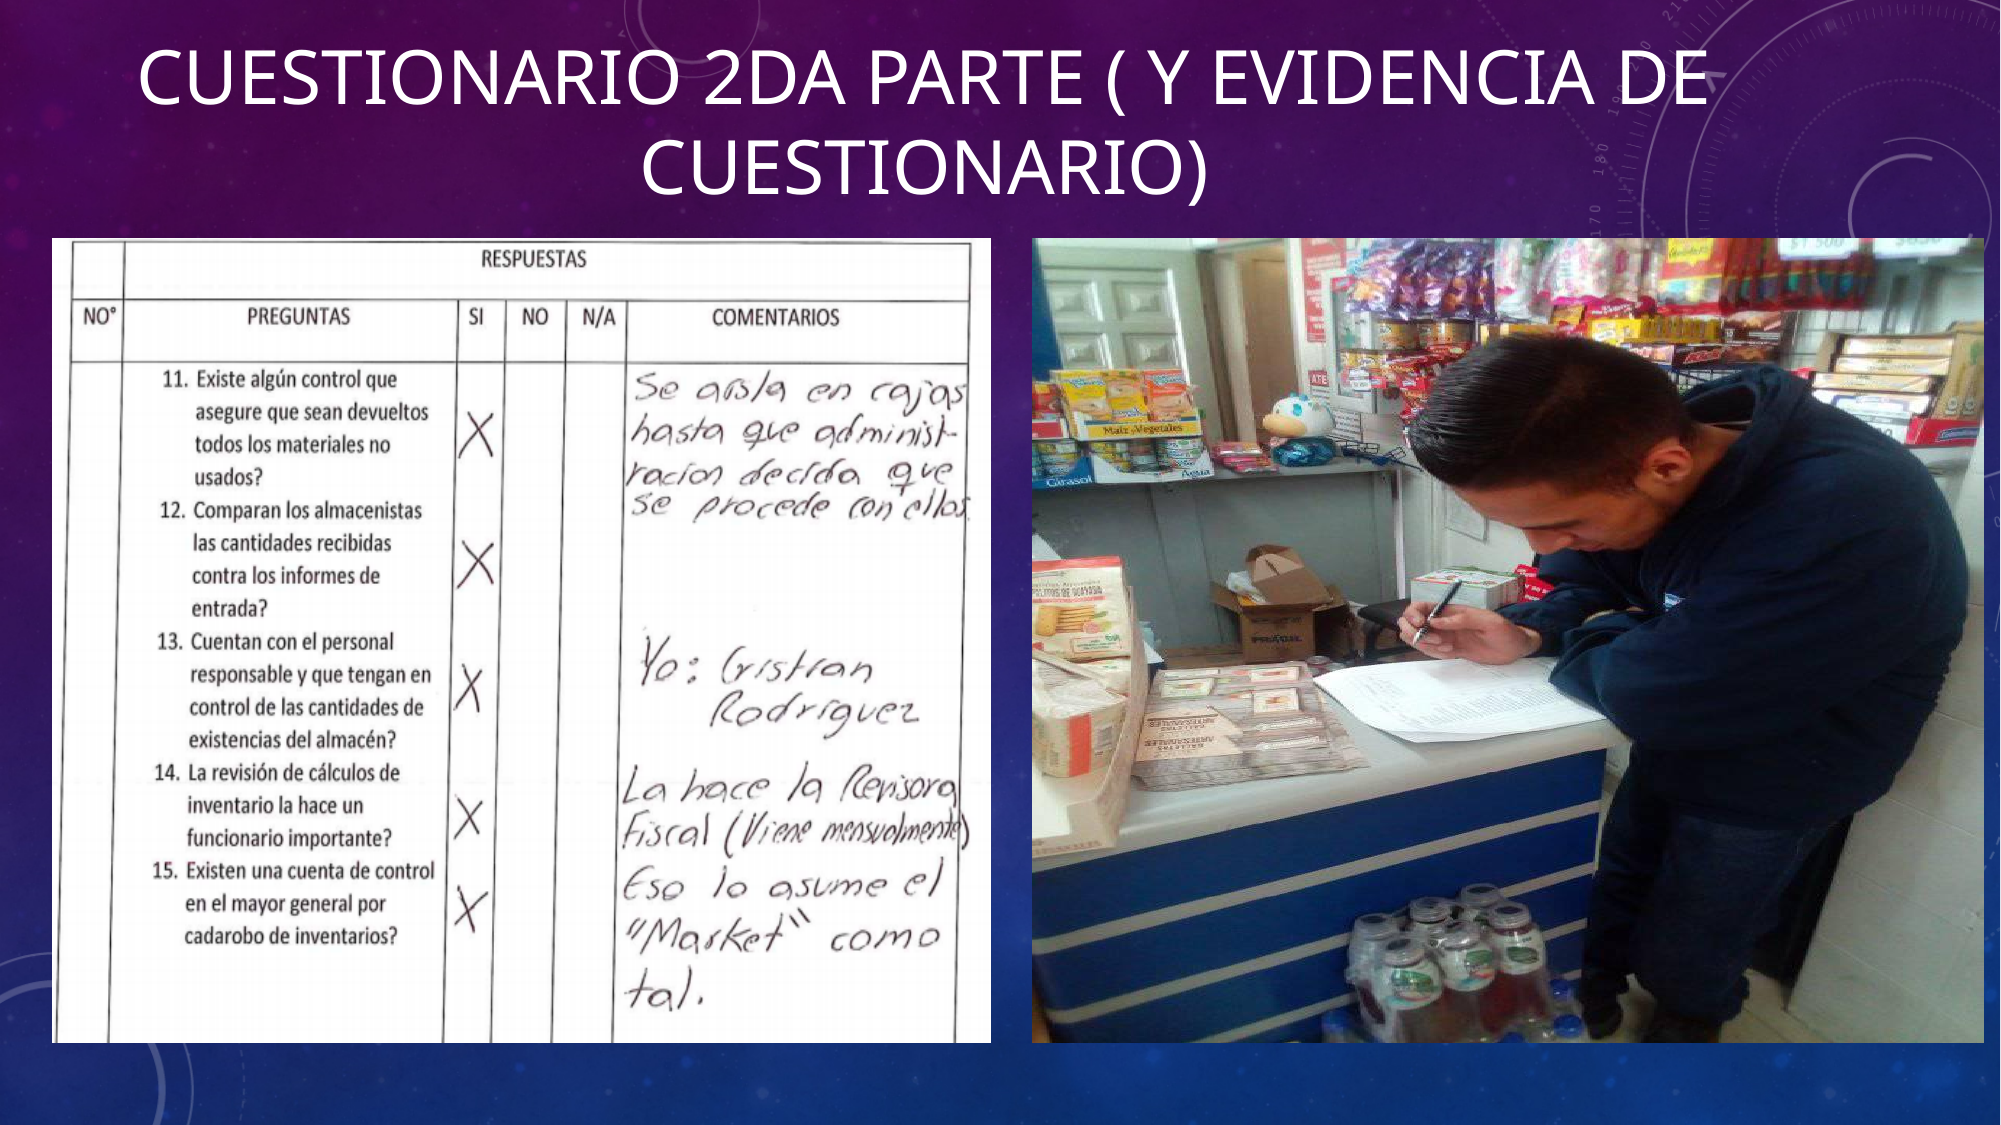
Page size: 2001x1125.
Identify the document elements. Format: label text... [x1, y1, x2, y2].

title Cuestionario 2da parte ( y evidencia de cuestionario) [93, 0, 1756, 239]
picture [0, 0, 2001, 1125]
